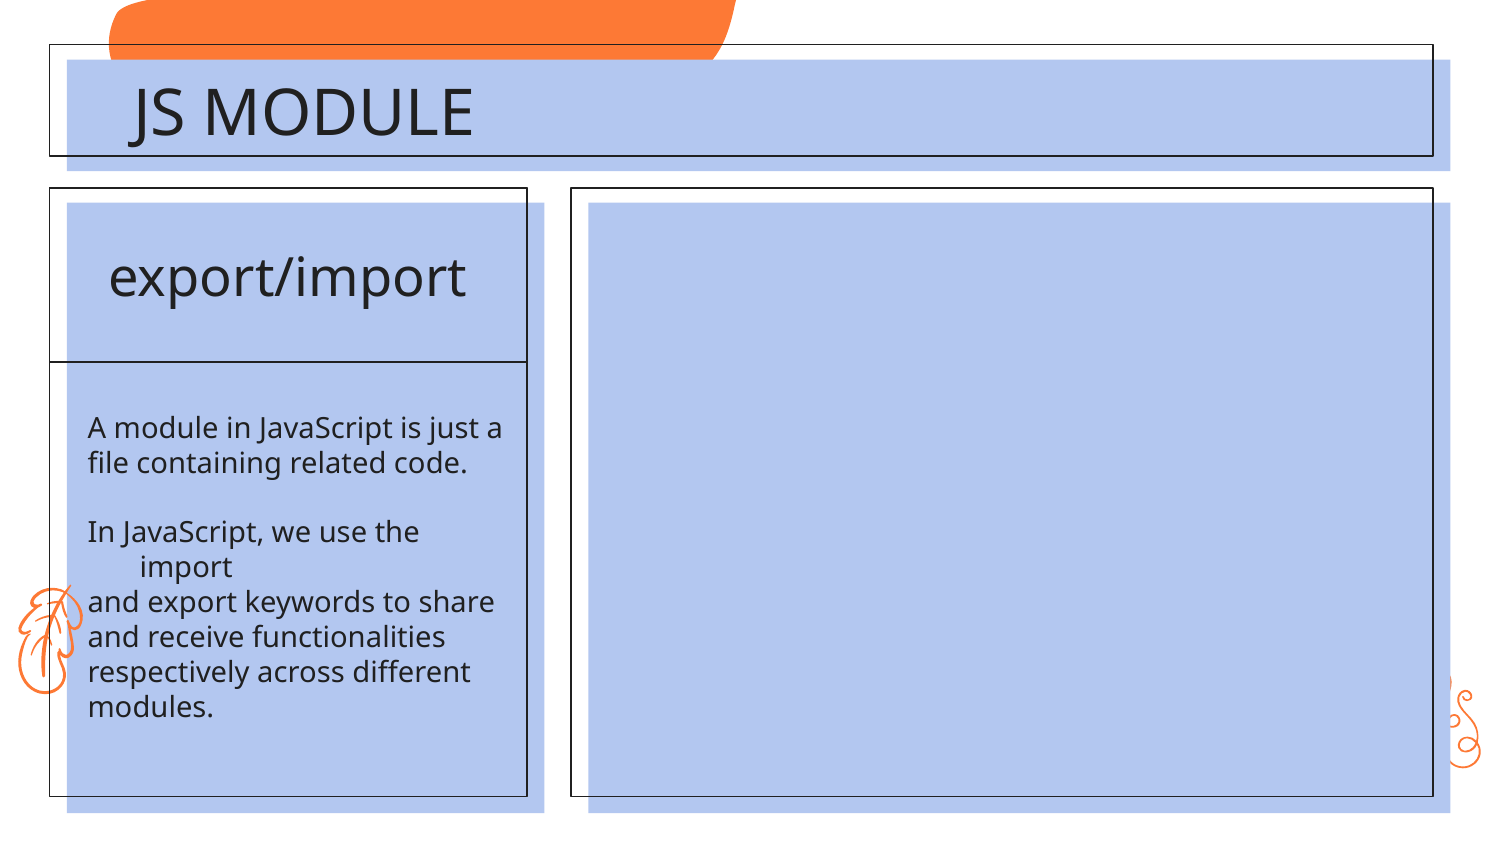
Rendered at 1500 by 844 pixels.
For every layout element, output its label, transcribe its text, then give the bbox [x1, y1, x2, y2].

title JS MODULE [118, 63, 1382, 157]
subtitle A module in JavaScript is just a file containing related code. In JavaScript, we use the import and export keywords to share and receive functionalities respectively across different modules. [49, 393, 527, 726]
title export/import [49, 187, 528, 363]
